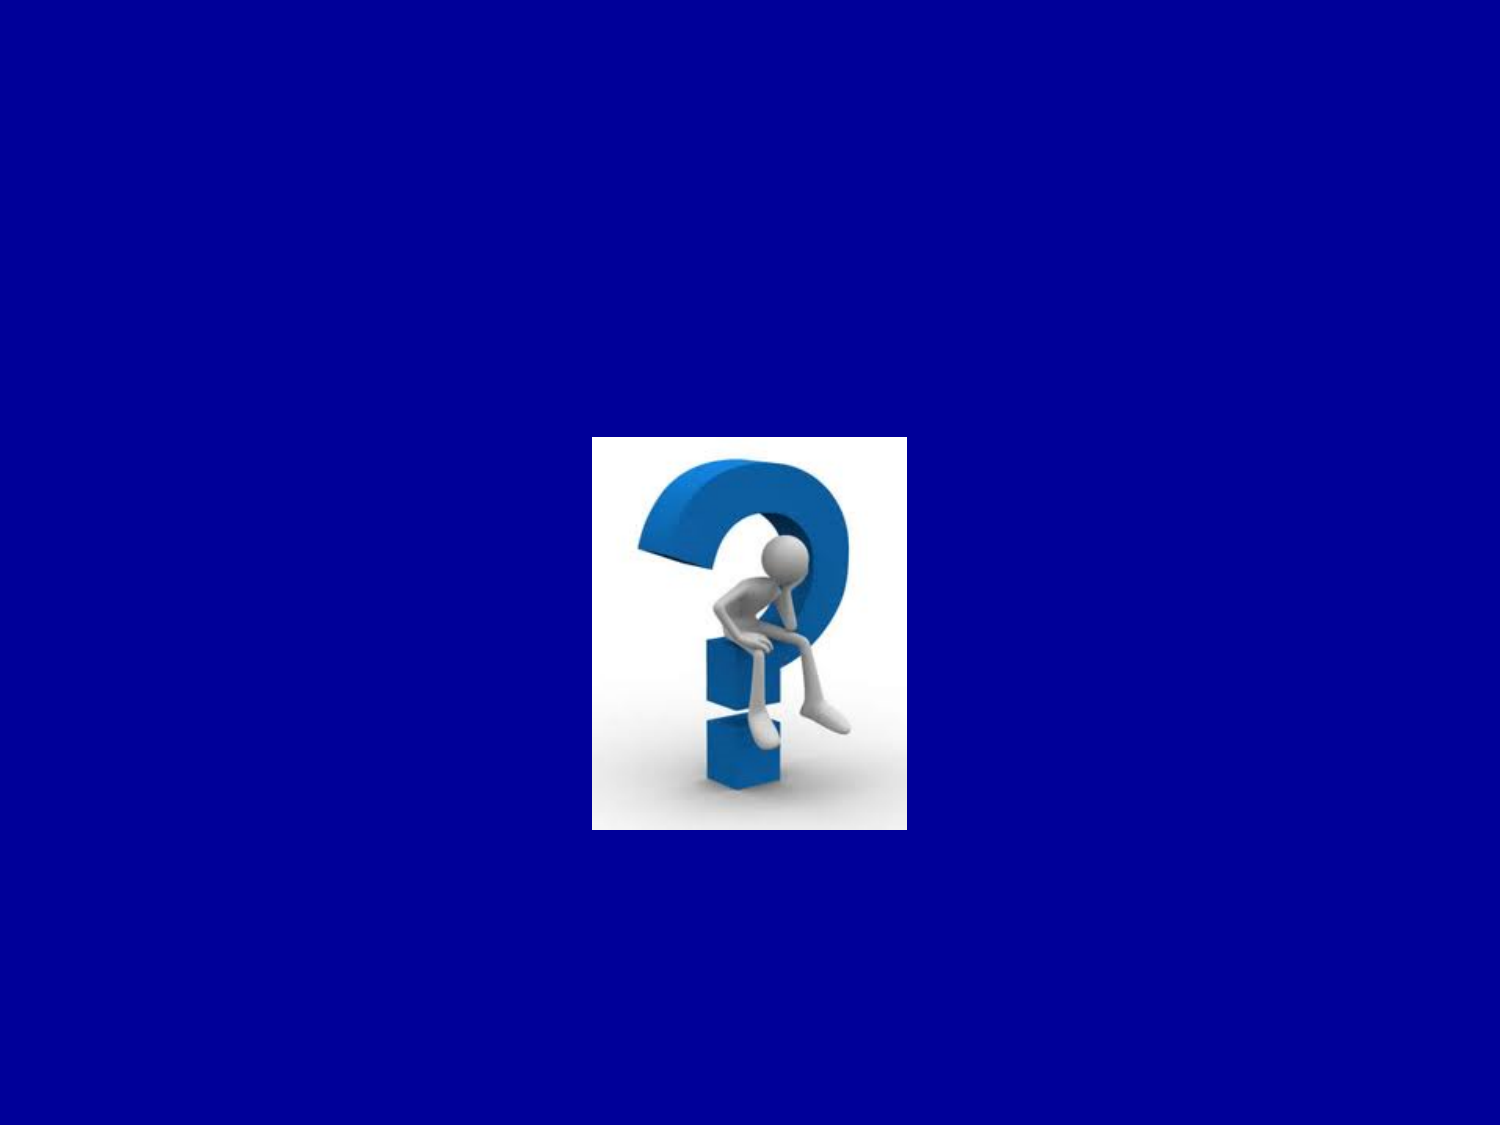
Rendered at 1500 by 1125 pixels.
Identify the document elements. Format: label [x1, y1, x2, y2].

list [592, 437, 908, 831]
